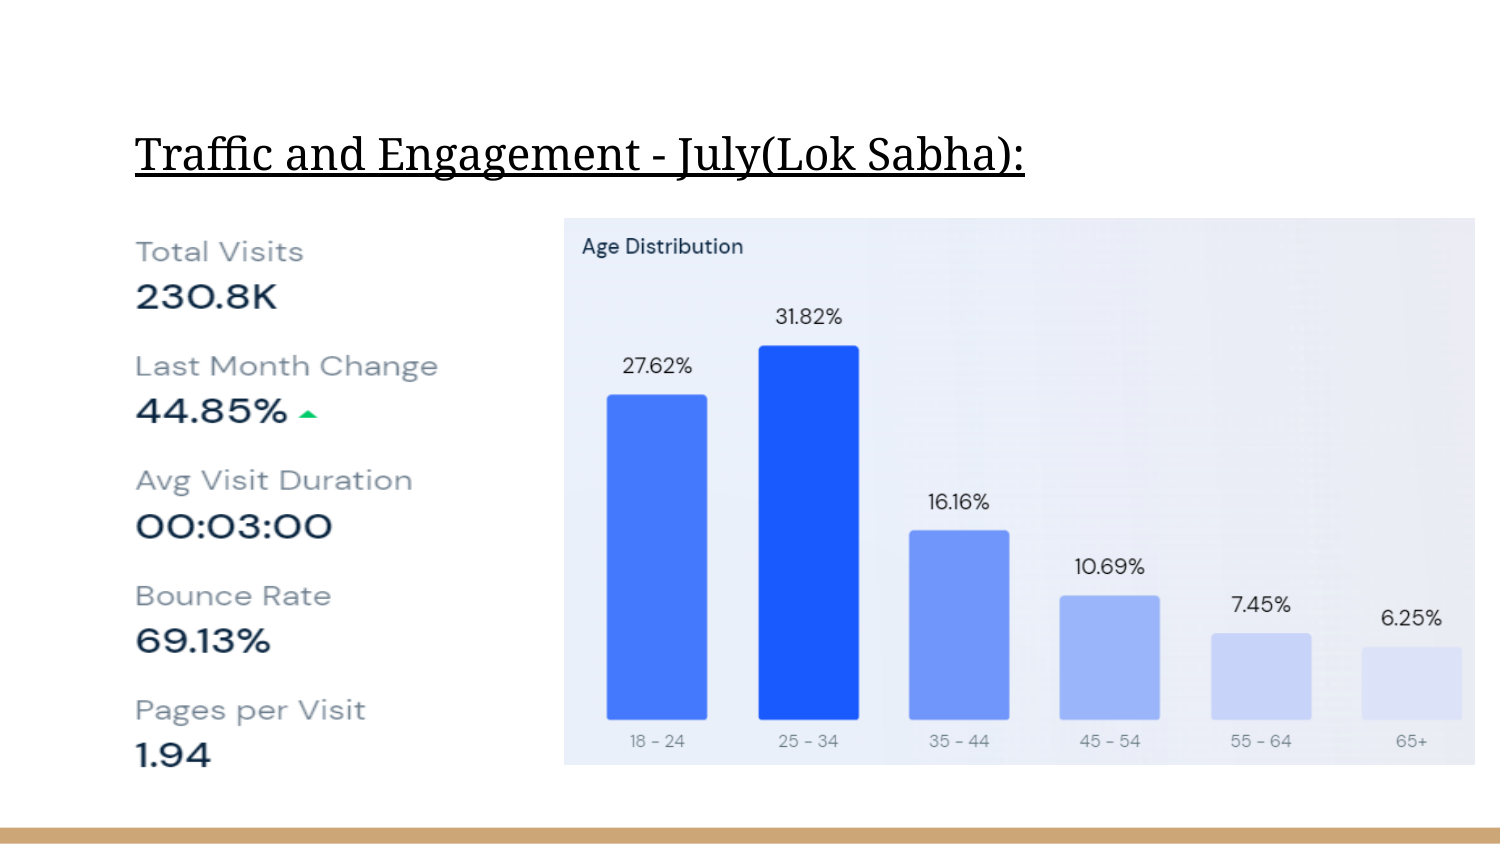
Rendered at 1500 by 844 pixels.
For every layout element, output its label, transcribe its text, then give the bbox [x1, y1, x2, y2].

title Traffic and Engagement - July(Lok Sabha): [119, 102, 1381, 194]
picture [105, 219, 463, 798]
picture [564, 218, 1476, 766]
